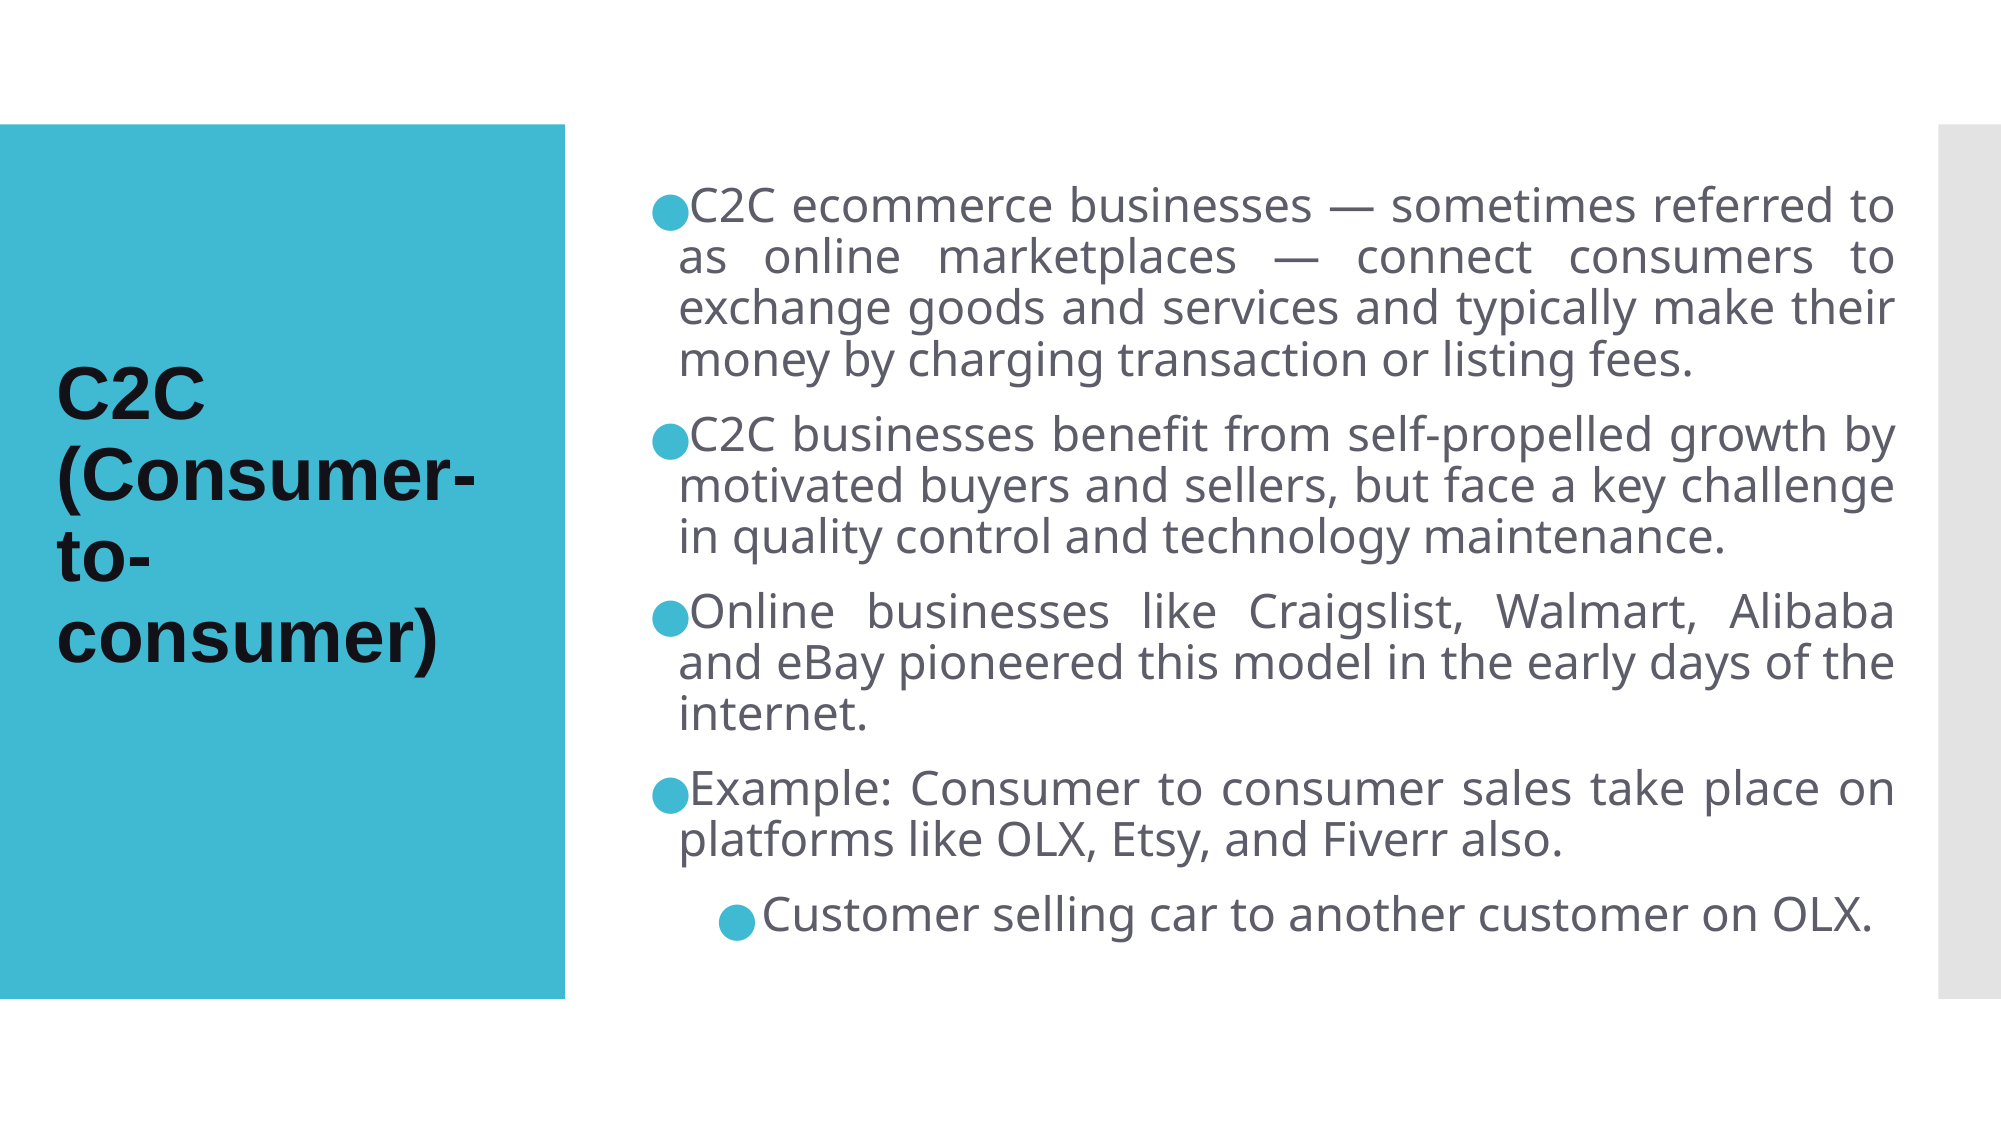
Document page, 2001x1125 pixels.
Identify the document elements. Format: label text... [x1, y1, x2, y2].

title C2C (Consumer- to- consumer) [41, 184, 525, 940]
list C2C ecommerce businesses — sometimes referred to as online marketplaces — connect consumers to exchange goods and services and typically make their money by charging transaction or listing fees. C2C businesses benefit from self-propelled growth by motivated buyers and sellers, but face a key challenge in quality control and technology maintenance. Online businesses like Craigslist, Walmart, Alibaba and eBay pioneered this model in the early days of the internet. Example: Consumer to consumer sales take place on platforms like OLX, Etsy, and Fiverr also. Customer selling car to another customer on OLX. [634, 141, 1913, 982]
